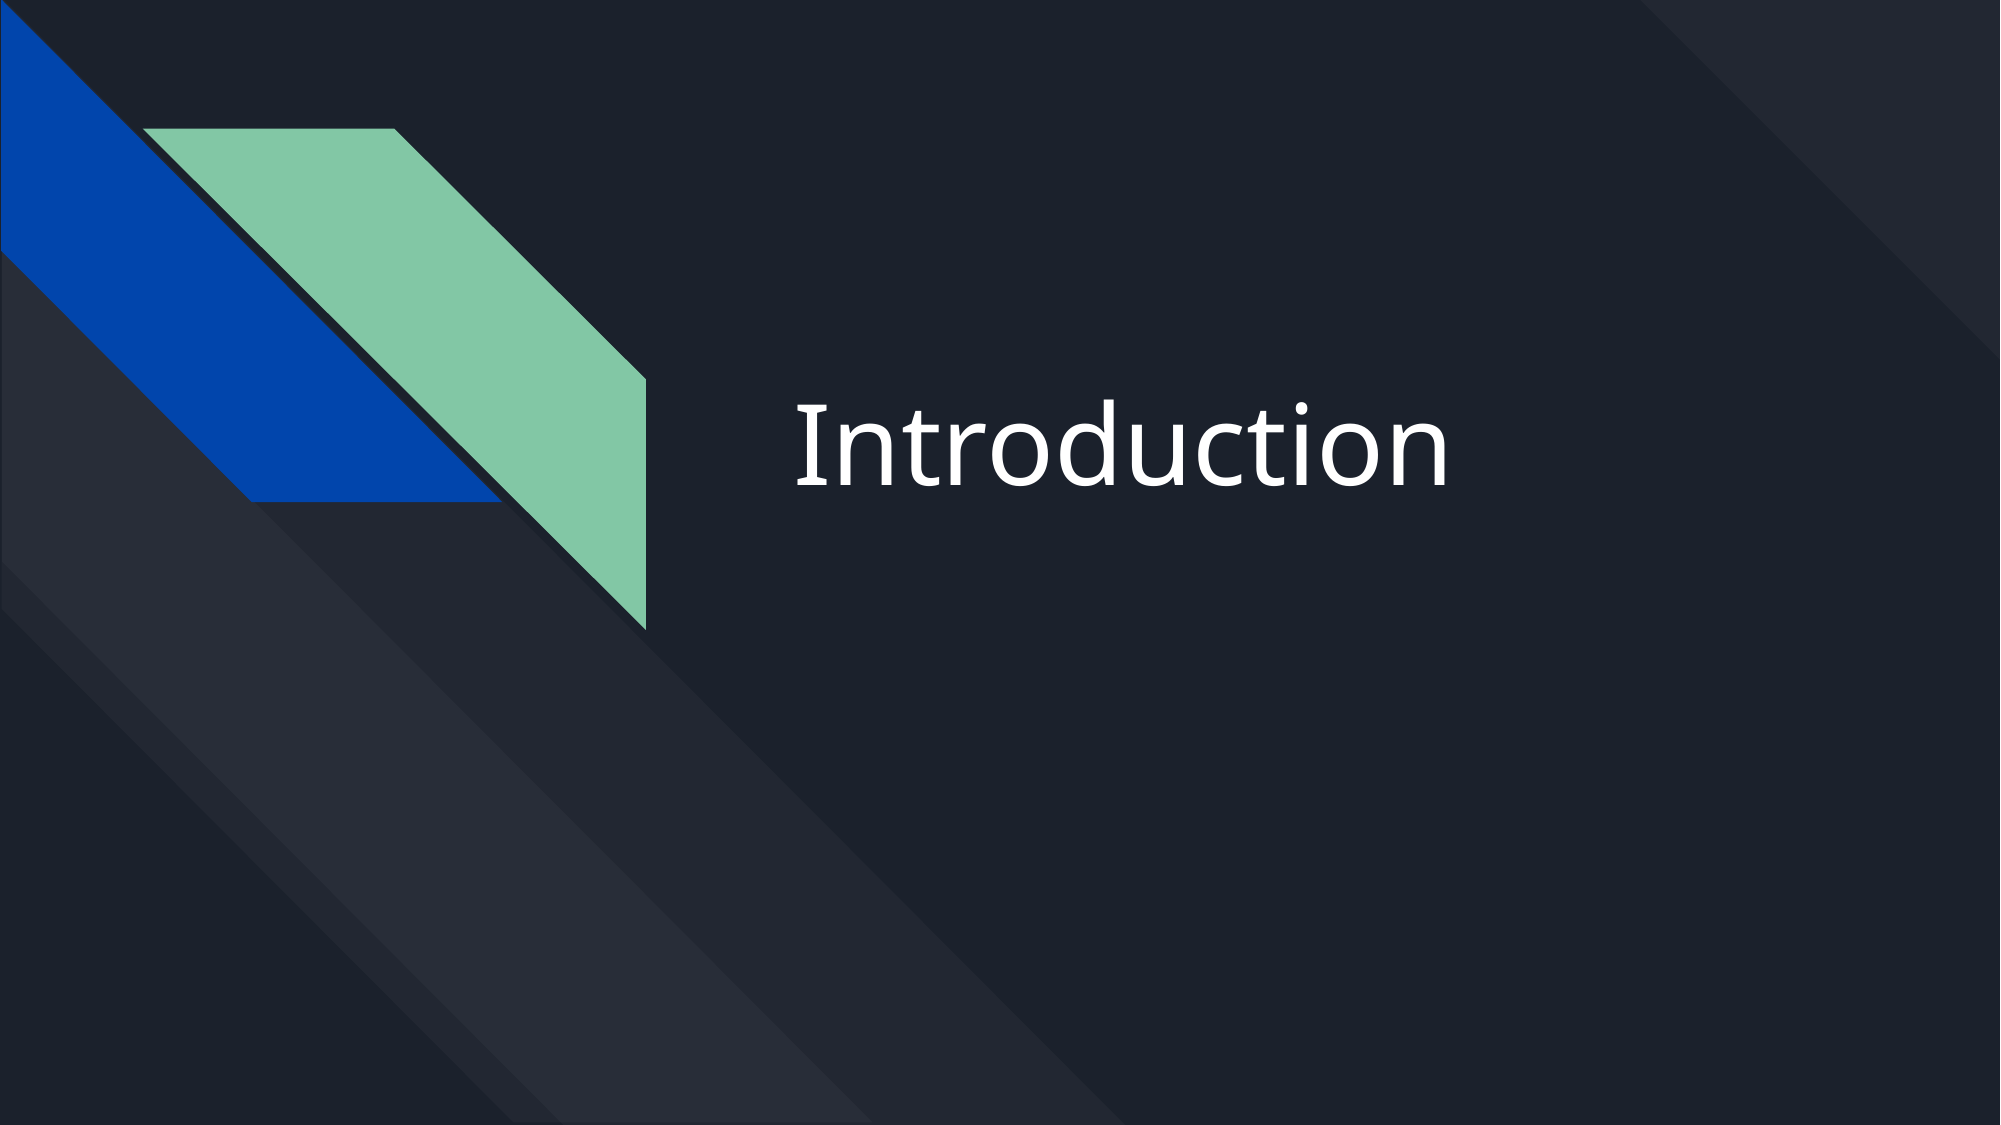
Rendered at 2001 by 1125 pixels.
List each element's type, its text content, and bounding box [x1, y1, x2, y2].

title Introduction [773, 345, 1872, 691]
